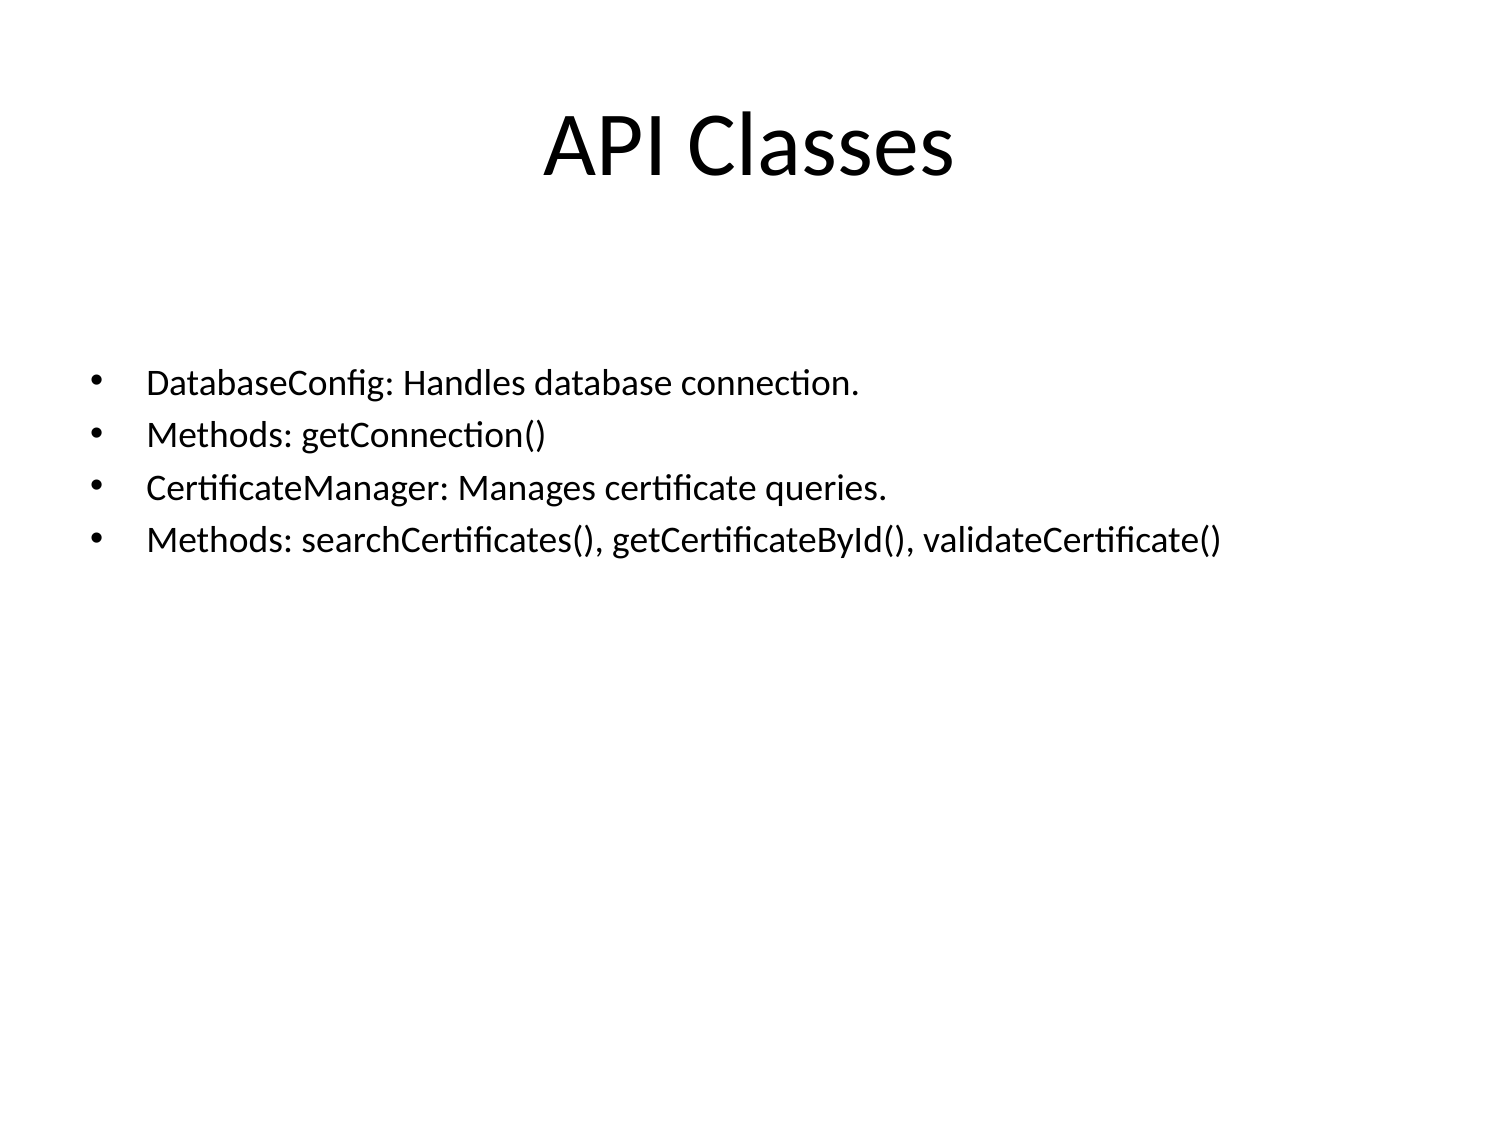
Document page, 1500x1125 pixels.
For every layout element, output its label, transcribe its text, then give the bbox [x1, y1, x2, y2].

list DatabaseConfig: Handles database connection. Methods: getConnection() CertificateManager: Manages certificate queries. Methods: searchCertificates(), getCertificateById(), validateCertificate() [75, 262, 1425, 1005]
title API Classes [75, 45, 1425, 233]
